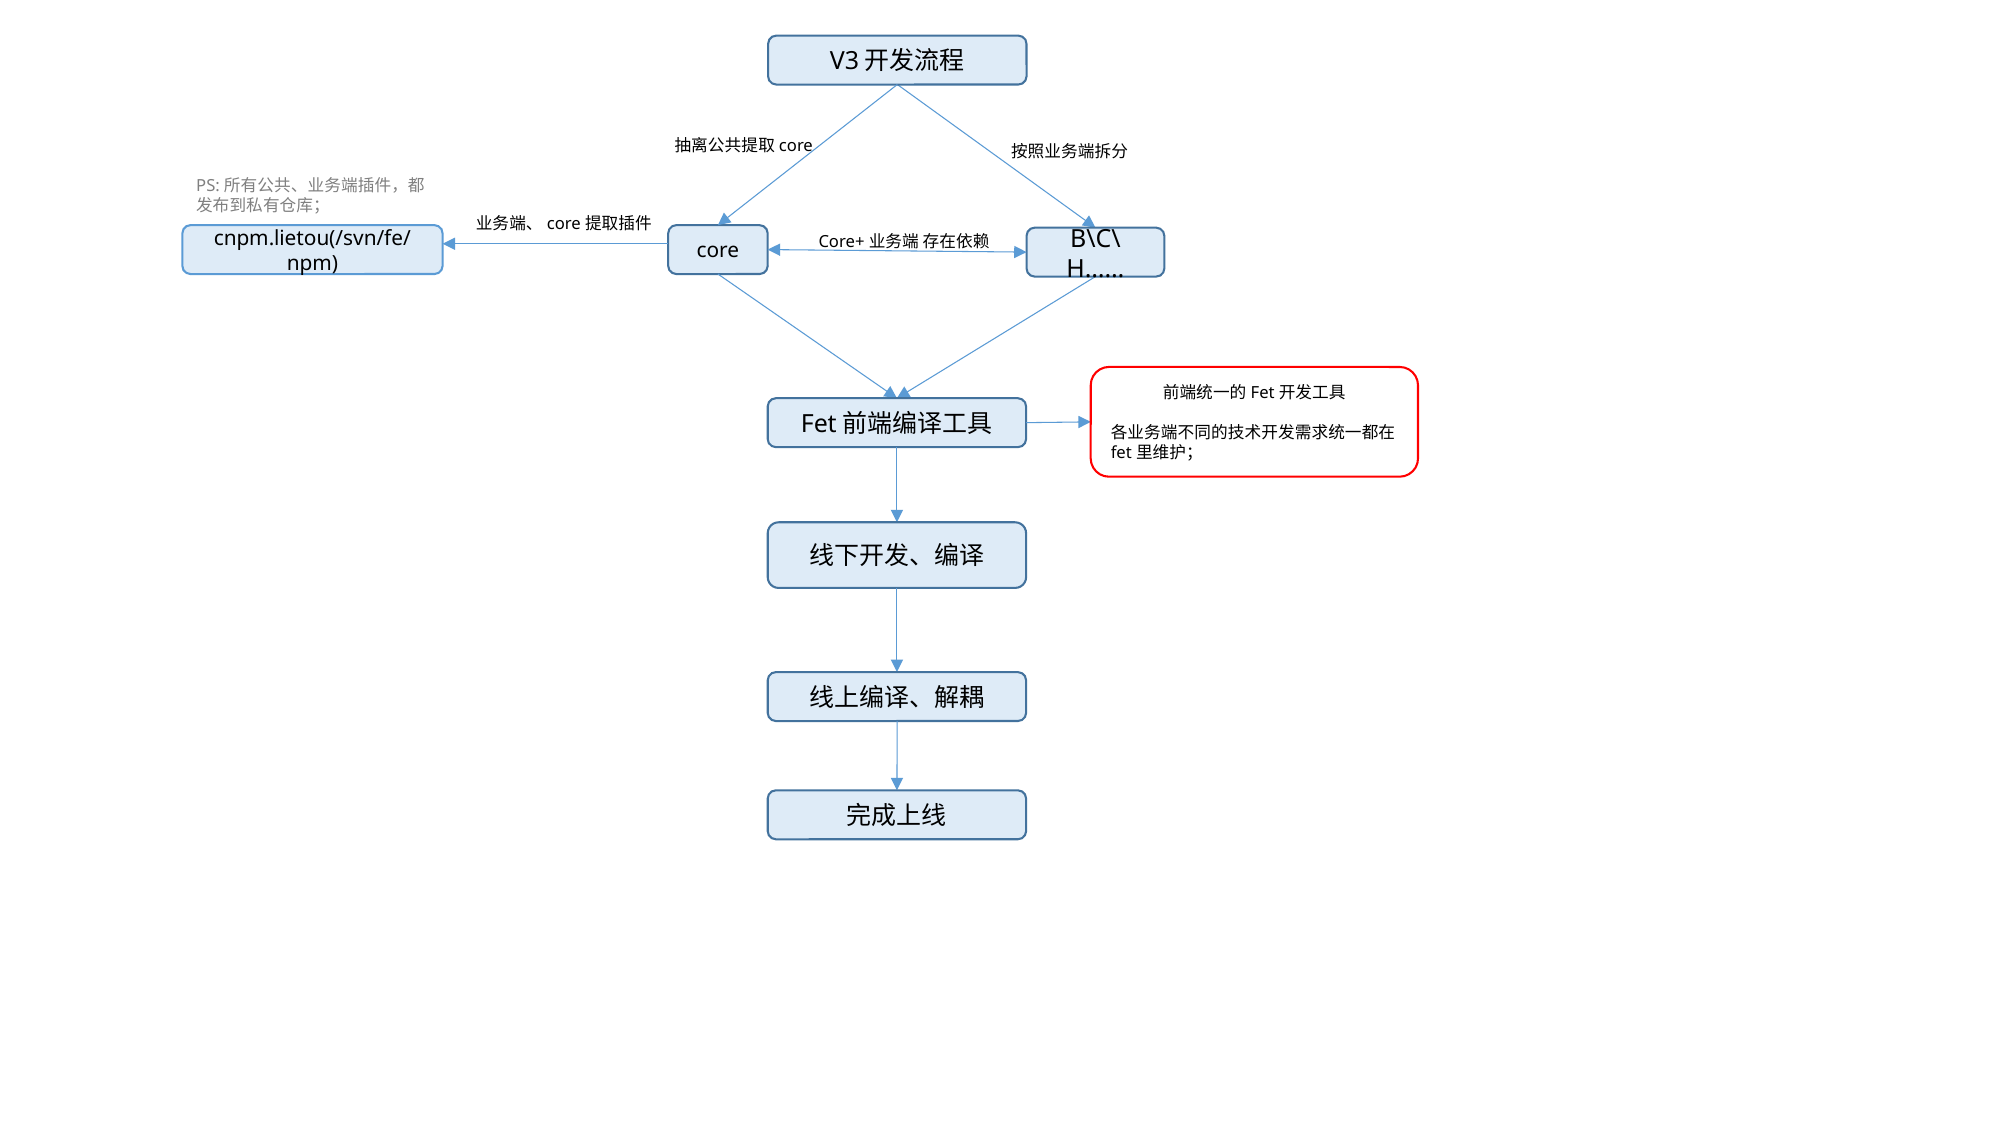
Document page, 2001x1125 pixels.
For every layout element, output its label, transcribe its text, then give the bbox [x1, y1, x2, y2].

text_box B\C\H…… [1025, 226, 1166, 278]
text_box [717, 84, 898, 226]
text_box Fet前端编译工具 [766, 399, 1028, 449]
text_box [897, 276, 1096, 399]
text_box 按照业务端拆分 [1096, 132, 1144, 168]
text_box core [667, 224, 769, 276]
text_box 完成上线 [766, 789, 1028, 841]
text_box cnpm.lietou(/svn/fe/npm) [181, 224, 444, 276]
text_box 线上编译、解耦 [766, 671, 1028, 723]
text_box 线下开发、编译 [766, 521, 1028, 589]
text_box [897, 84, 1096, 228]
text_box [767, 249, 1027, 253]
text_box 前端统一的Fet开发工具 各业务端不同的技术开发需求统一都在fet里维护； [1089, 365, 1420, 478]
text_box 抽离公共提取core [659, 127, 717, 163]
text_box PS:所有公共、业务端插件，都发布到私有仓库； [181, 167, 441, 223]
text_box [717, 273, 897, 399]
text_box Core+业务端 存在依赖 [803, 226, 1005, 249]
text_box V3开发流程 [767, 34, 1028, 84]
text_box Core+业务端 存在依赖 [803, 253, 1005, 259]
text_box 业务端、core提取插件 [461, 205, 667, 241]
